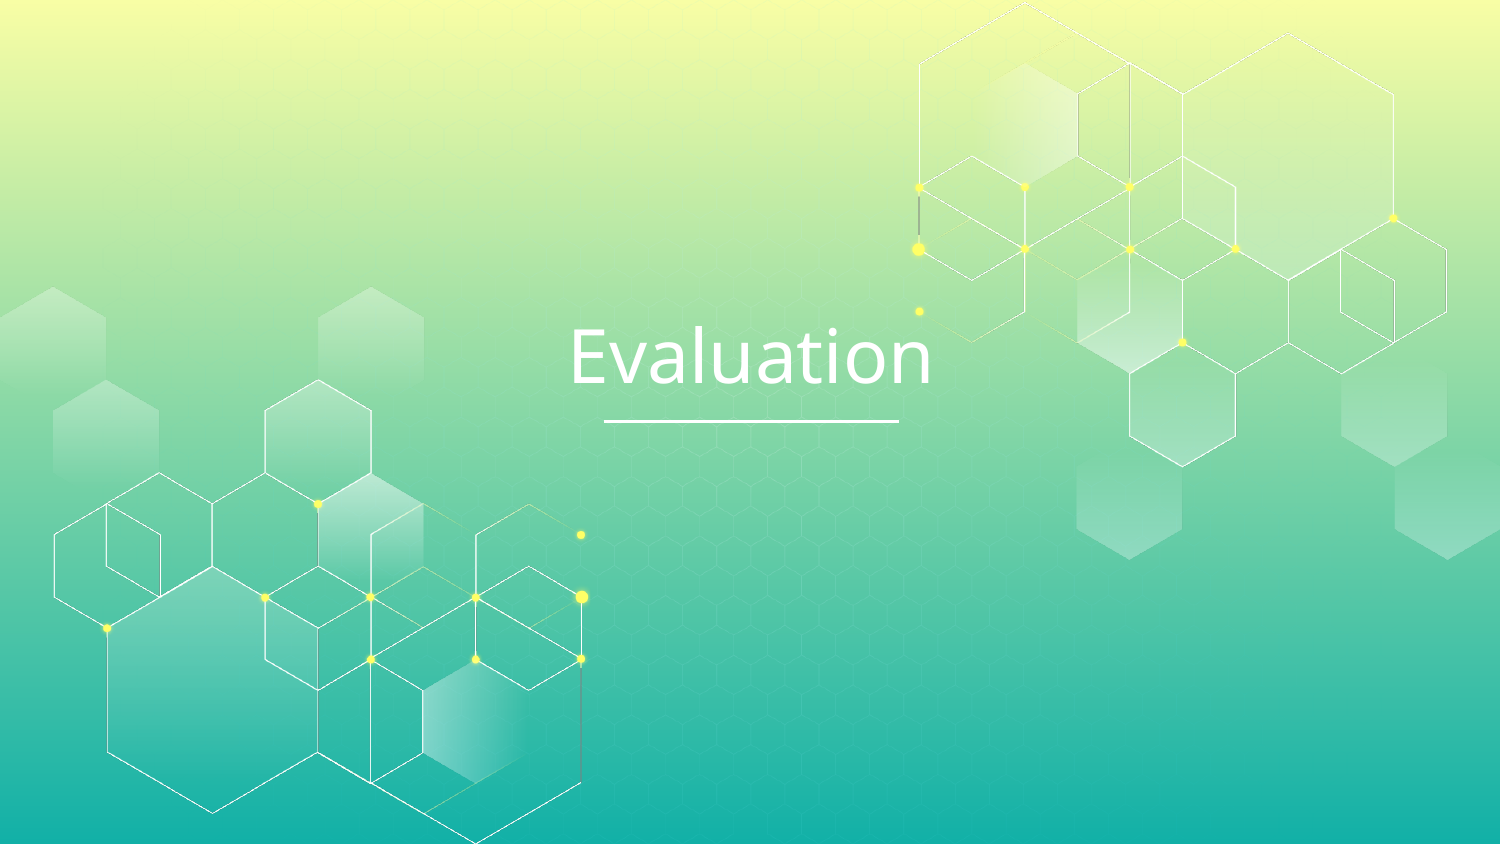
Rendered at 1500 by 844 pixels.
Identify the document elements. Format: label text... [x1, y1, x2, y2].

picture [0, 0, 1500, 844]
title Evaluation [205, 303, 1298, 414]
